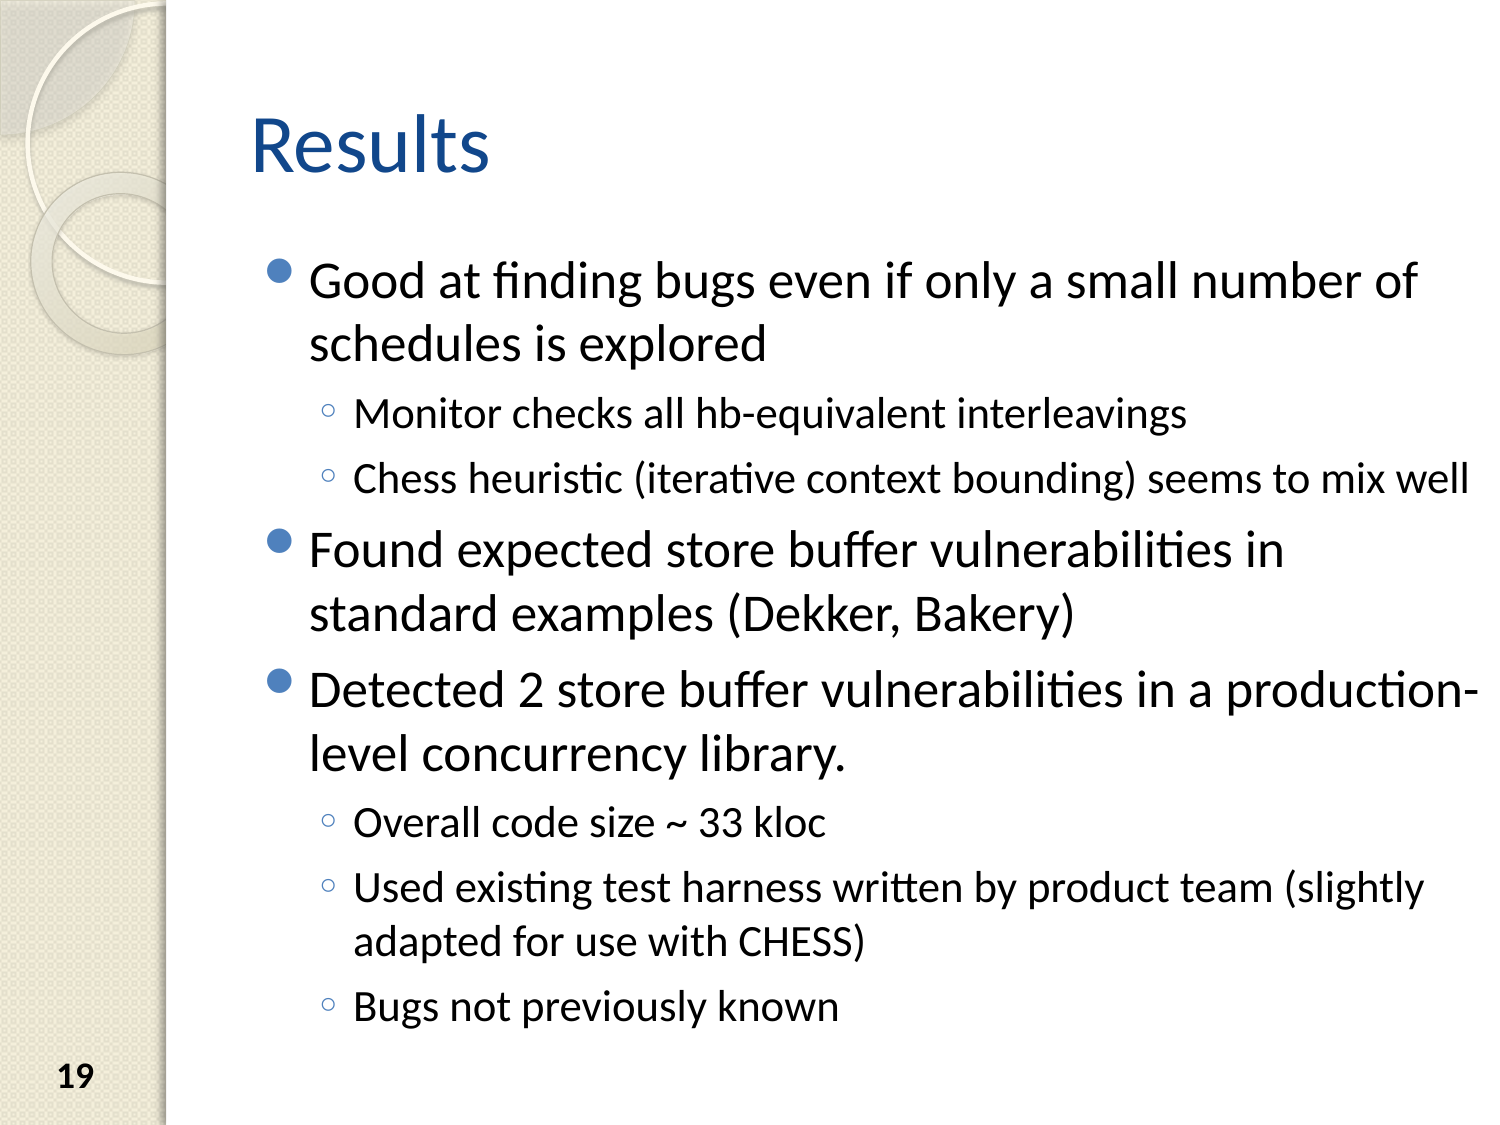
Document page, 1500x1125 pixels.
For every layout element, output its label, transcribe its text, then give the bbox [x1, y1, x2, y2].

list Good at finding bugs even if only a small number of schedules is explored Monitor checks all hb-equivalent interleavings Chess heuristic (iterative context bounding) seems to mix well Found expected store buffer vulnerabilities in standard examples (Dekker, Bakery) Detected 2 store buffer vulnerabilities in a production-level concurrency library. Overall code size ~ 33 kloc Used existing test harness written by product team (slightly adapted for use with CHESS) Bugs not previously known [235, 237, 1500, 1100]
slide_number 19 [37, 1025, 113, 1104]
title Results [235, 45, 1466, 233]
